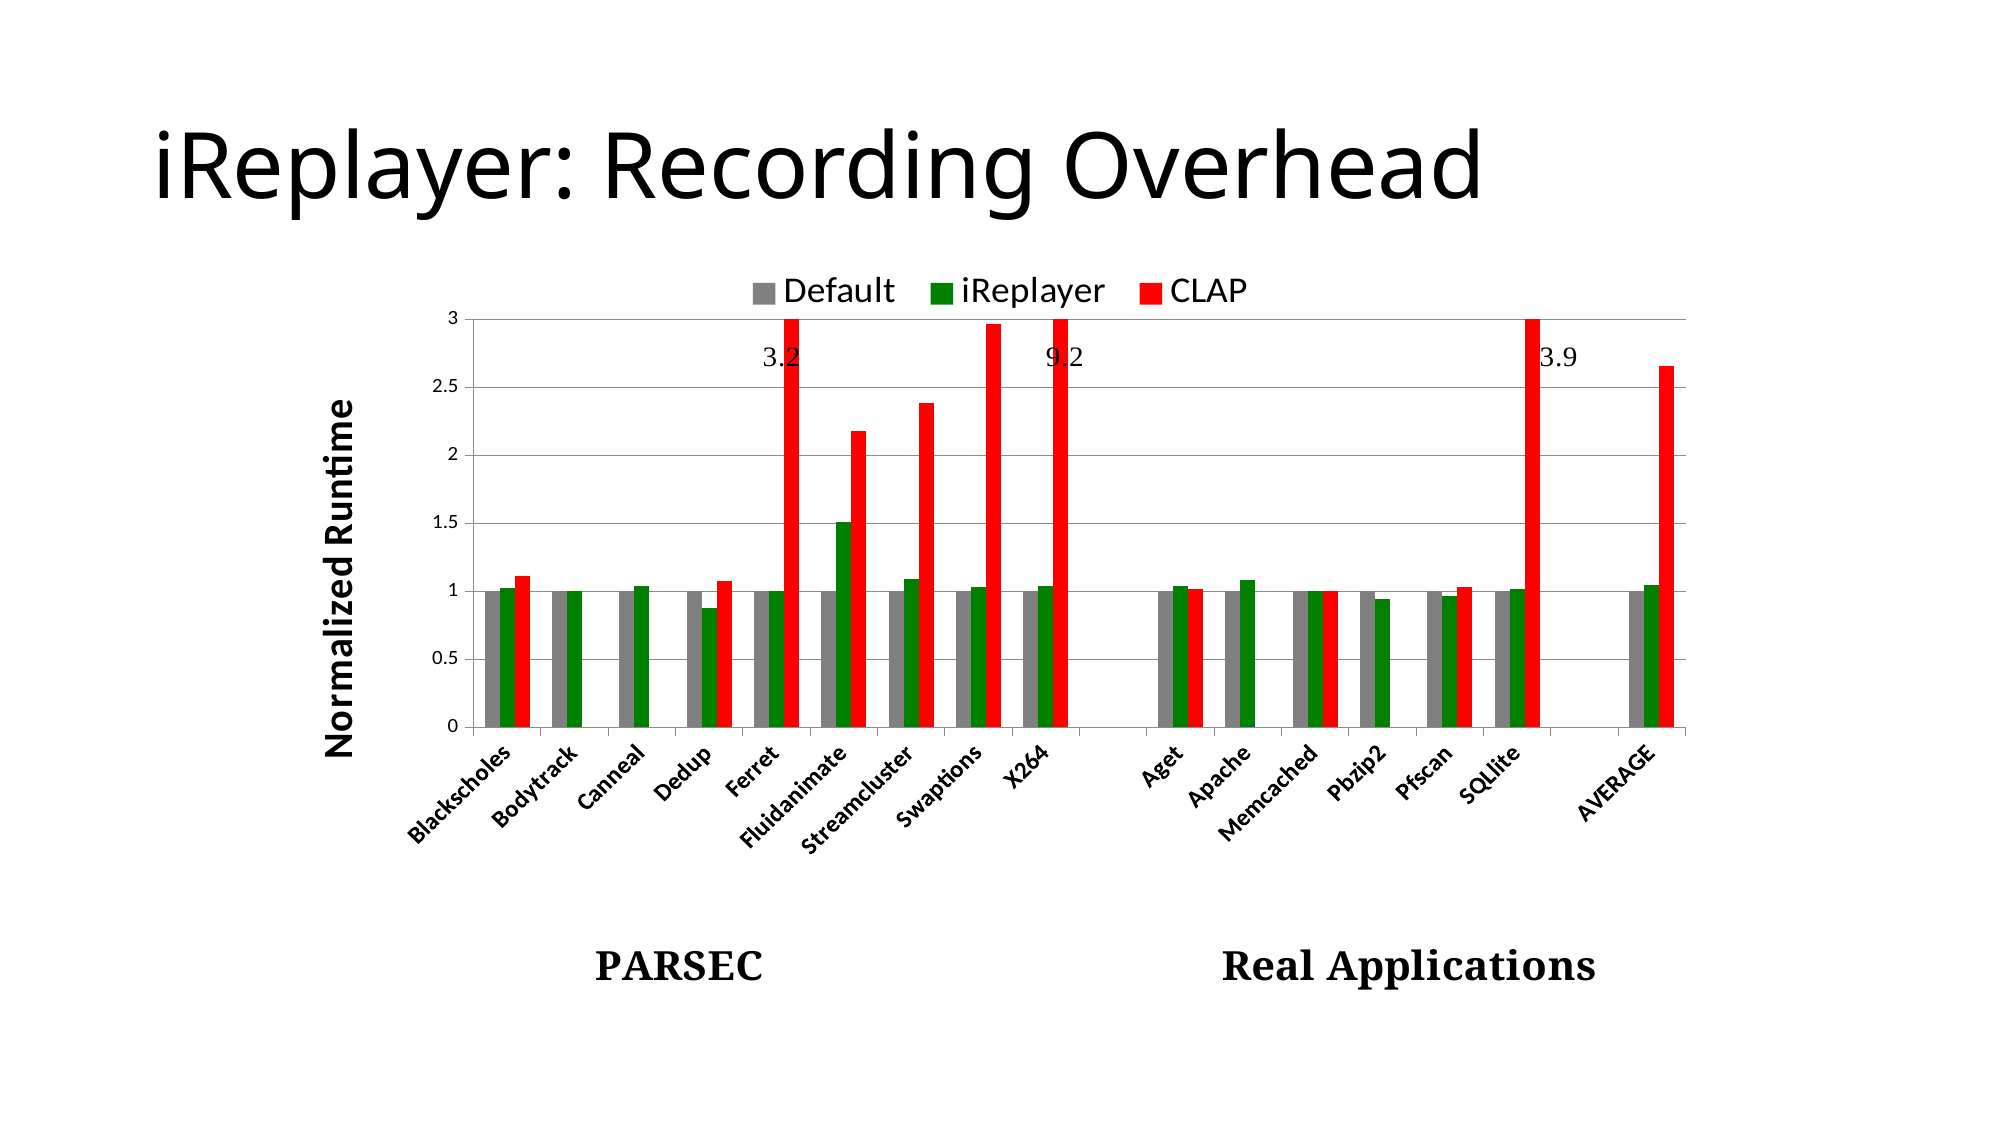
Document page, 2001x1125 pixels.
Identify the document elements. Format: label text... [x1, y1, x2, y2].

chart [281, 233, 1715, 1005]
title iReplayer: Recording Overhead [137, 59, 1863, 278]
